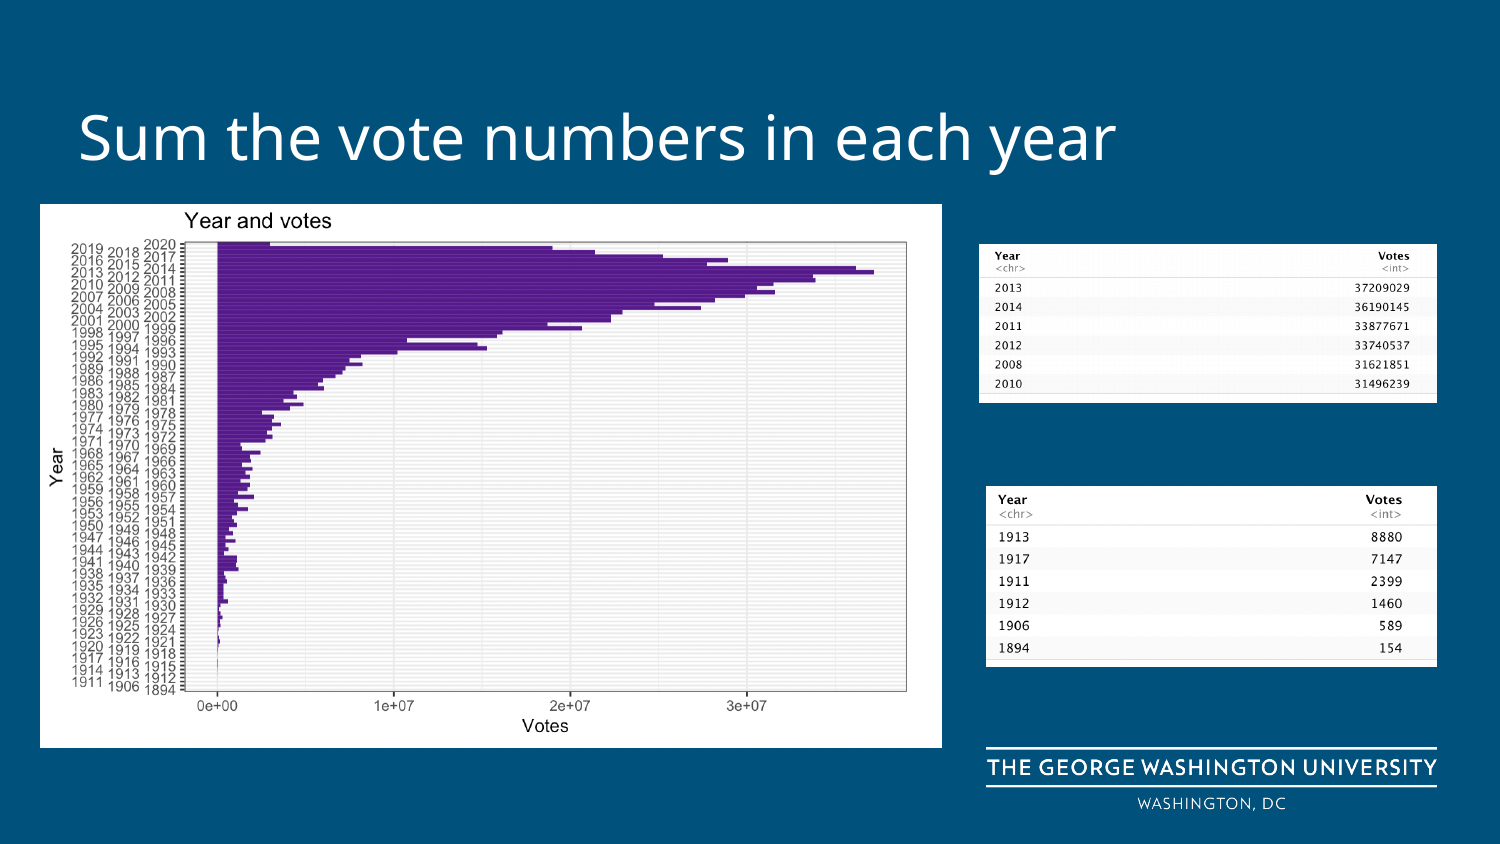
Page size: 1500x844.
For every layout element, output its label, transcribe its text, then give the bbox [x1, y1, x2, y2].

picture [1106, 760, 1117, 771]
picture [1289, 760, 1293, 773]
picture [1190, 760, 1201, 774]
picture [1282, 761, 1287, 774]
picture [980, 245, 1436, 402]
picture [1410, 760, 1421, 775]
picture [1391, 760, 1399, 773]
picture [1262, 760, 1276, 773]
picture [1152, 764, 1157, 773]
picture [987, 487, 1436, 666]
picture [1124, 760, 1133, 775]
picture [1223, 760, 1227, 774]
picture [1377, 760, 1387, 775]
picture [1176, 761, 1185, 774]
title Sum the vote numbers in each year [63, 75, 1437, 188]
picture [1162, 761, 1173, 775]
picture [41, 205, 941, 747]
picture [1362, 760, 1371, 775]
picture [988, 760, 999, 774]
picture [1144, 764, 1152, 773]
picture [1329, 760, 1334, 774]
picture [1092, 760, 1101, 775]
picture [1215, 760, 1222, 775]
picture [1322, 761, 1328, 774]
picture [1072, 761, 1076, 773]
picture [1040, 760, 1052, 772]
picture [1003, 760, 1015, 774]
picture [1021, 760, 1030, 775]
picture [1058, 760, 1067, 775]
picture [1232, 760, 1244, 775]
picture [1248, 760, 1259, 774]
